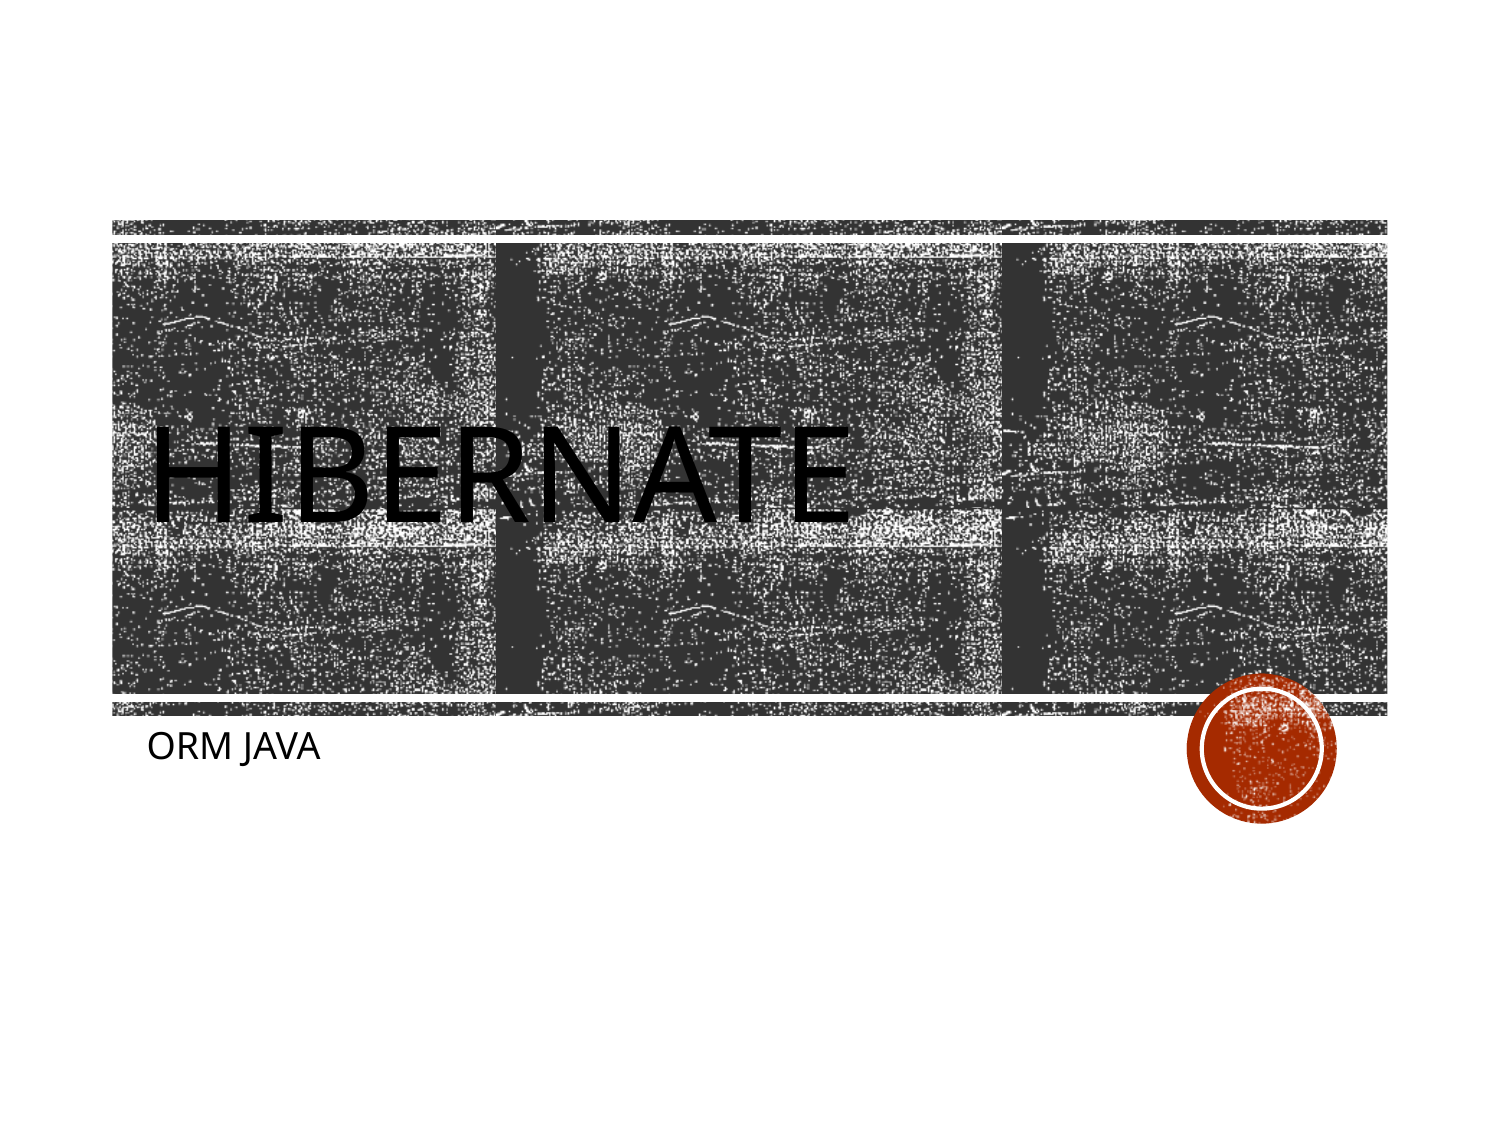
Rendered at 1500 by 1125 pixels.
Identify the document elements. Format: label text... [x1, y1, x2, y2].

title HIBERNATE [129, 234, 1375, 733]
subtitle ORM JAVA [131, 720, 1103, 896]
